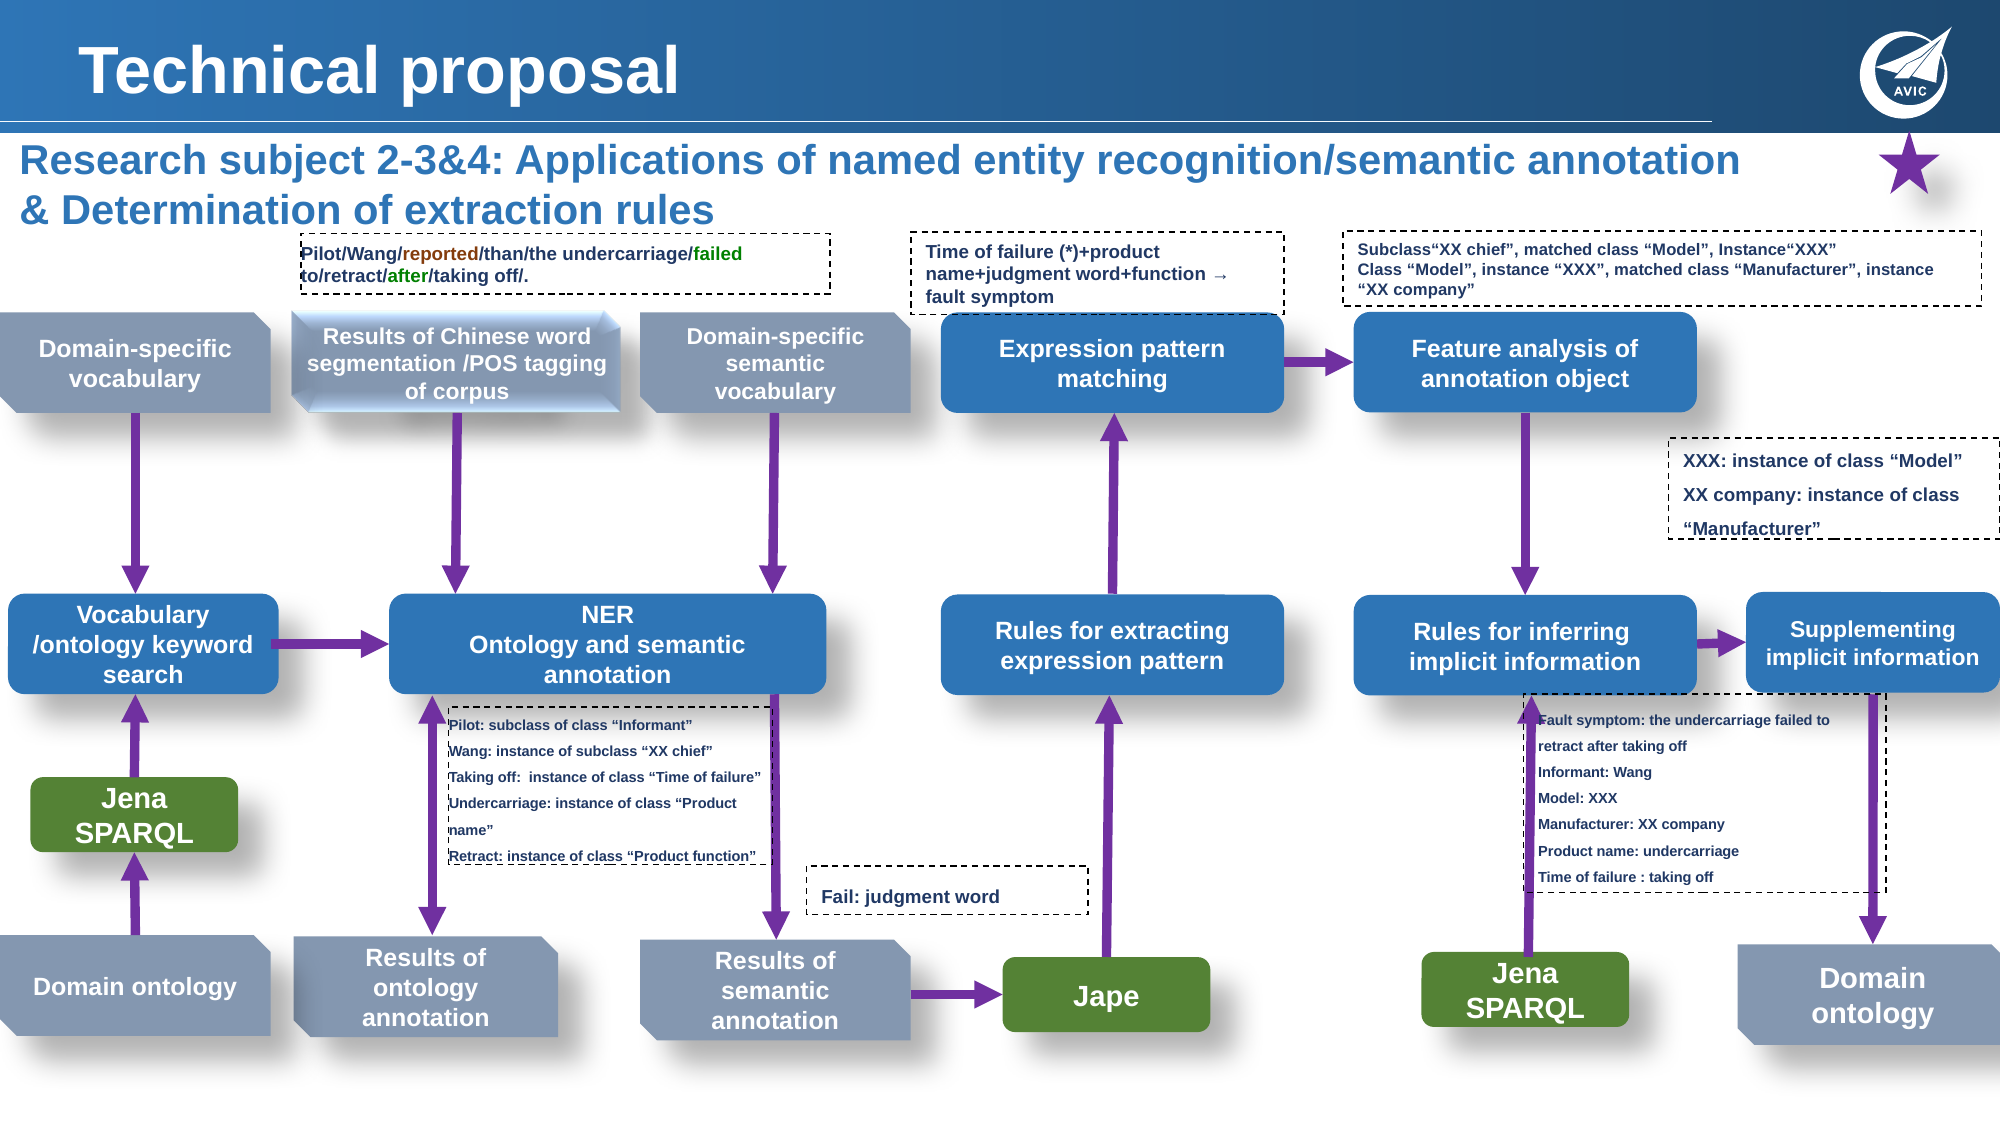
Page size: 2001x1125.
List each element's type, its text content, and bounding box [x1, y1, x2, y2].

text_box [285, 303, 681, 473]
text_box Domain-specific semantic vocabulary [681, 311, 912, 415]
text_box Jena SPARQL [1421, 951, 1630, 1027]
text_box Subclass“XX chief”, matched class “Model”, Instance“XXX” Class “Model”, instance “XXX”, matched class “Manufacturer”, instance “XX company” [1342, 231, 1982, 306]
text_box Domain-specific vocabulary [0, 311, 272, 415]
text_box Jena SPARQL [30, 777, 239, 853]
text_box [1528, 695, 1532, 957]
text_box Pilot/Wang/reported/than/the undercarriage/failed to/retract/after/taking off/. [300, 233, 830, 294]
text_box NER Ontology and semantic annotation [389, 593, 827, 695]
text_box Feature analysis of annotation object [1353, 311, 1697, 413]
text_box Fail: judgment word [806, 865, 1089, 915]
text_box Rules for inferring implicit information [1353, 594, 1697, 696]
title Technical proposal [63, 35, 1747, 109]
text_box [1106, 695, 1110, 957]
text_box [391, 294, 422, 303]
text_box Expression pattern matching [940, 315, 1285, 413]
text_box XXX: instance of class “Model” XX company: instance of class “Manufacturer” [1668, 437, 2000, 539]
text_box Time of failure (*)+product name+judgment word+function → fault symptom [910, 232, 1285, 315]
text_box [1875, 126, 1943, 197]
text_box Results of semantic annotation [639, 938, 912, 1042]
text_box Pilot: subclass of class “Informant” Wang: instance of subclass “XX chief” Taking off: instance of class “Time of failure” Undercarriage: instance of class “Product name” Retract: instance of class “Product function” [448, 706, 773, 865]
text_box Jape [1002, 957, 1211, 1033]
text_box Supplementing implicit information [1745, 591, 2000, 693]
text_box Research subject 2-3&4: Applications of named entity recognition/semantic annotation & Determination of extraction rules [4, 125, 1886, 241]
text_box Fault symptom: the undercarriage failed to retract after taking off Informant: Wang Model: XXX Manufacturer: XX company Product name: undercarriage Time of failure : taking off [1523, 694, 1872, 893]
text_box Results of ontology annotation [292, 935, 560, 1039]
text_box Vocabulary /ontology keyword search [7, 593, 279, 695]
text_box Domain ontology [0, 934, 272, 1037]
text_box Rules for extracting expression pattern [940, 594, 1285, 696]
text_box Domain ontology [1736, 943, 2000, 1046]
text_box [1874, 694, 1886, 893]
